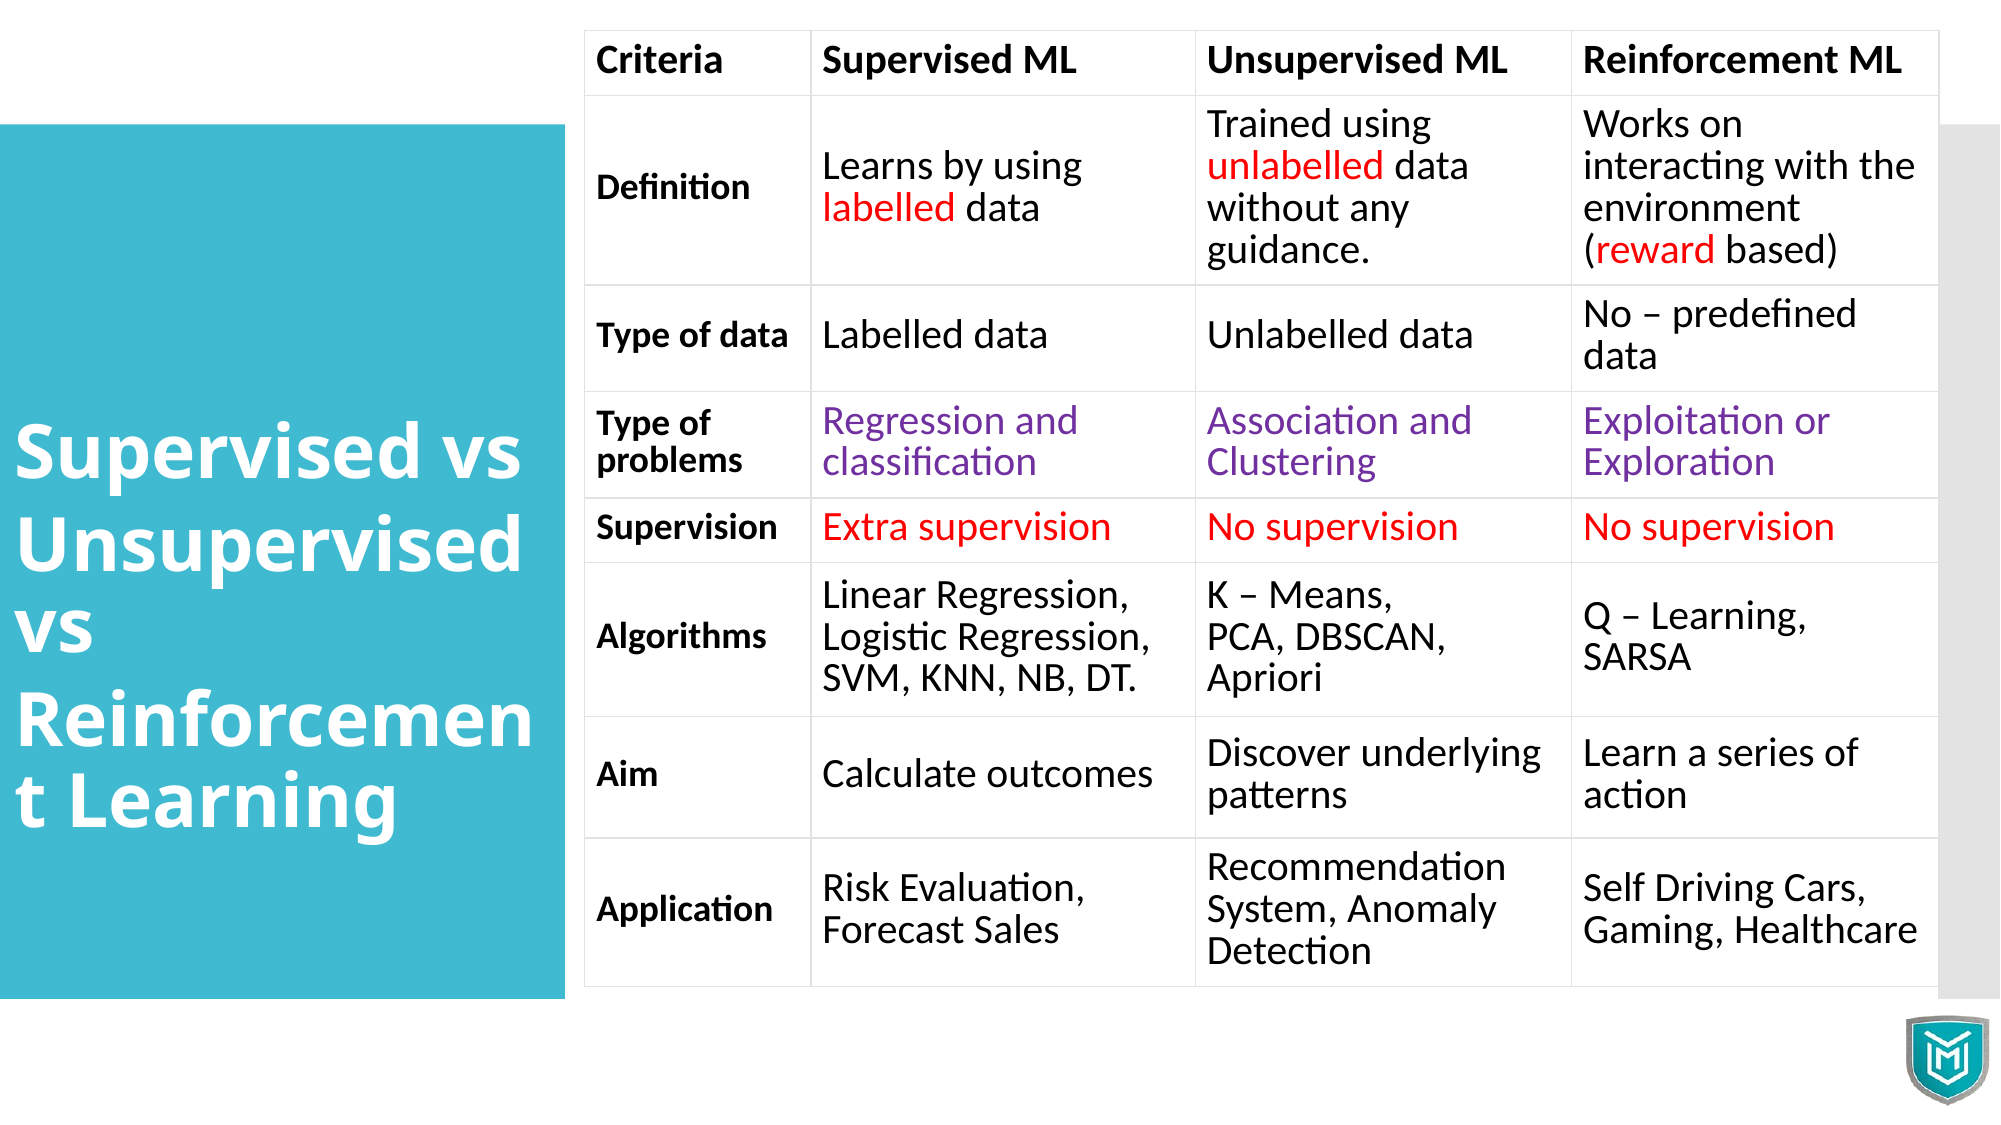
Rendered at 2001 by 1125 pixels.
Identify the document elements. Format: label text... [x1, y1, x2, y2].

table_cell K – Means, PCA, DBSCAN, Apriori [1196, 563, 1571, 716]
text_box Supervised vs Unsupervised vs Reinforcement Learning [12, 399, 550, 843]
table_cell Trained using unlabelled data without any guidance. [1196, 96, 1571, 284]
table_cell Regression and classification [812, 392, 1195, 497]
table_cell Type of data [585, 286, 810, 391]
table_cell Supervision [585, 499, 810, 562]
table_cell Risk Evaluation, Forecast Sales [812, 839, 1195, 986]
table_header Supervised ML [812, 31, 1195, 95]
table_cell Unlabelled data [1196, 286, 1571, 391]
table_cell Learns by using labelled data [812, 96, 1195, 284]
table_cell Works on interacting with the environment (reward based) [1572, 96, 1938, 284]
table_cell No – predefined data [1572, 286, 1938, 391]
table_cell Exploitation or Exploration [1572, 392, 1938, 497]
table_header Reinforcement ML [1572, 31, 1938, 95]
table_cell Labelled data [812, 286, 1195, 391]
table_cell Recommendation System, Anomaly Detection [1196, 839, 1571, 986]
table_cell Algorithms [585, 563, 810, 716]
table_cell Discover underlying patterns [1196, 717, 1571, 837]
table_cell Linear Regression, Logistic Regression, SVM, KNN, NB, DT. [812, 563, 1195, 716]
table_cell No supervision [1572, 499, 1938, 562]
table_cell Aim [585, 717, 810, 837]
table_cell Q – Learning, SARSA [1572, 563, 1938, 716]
table_cell Learn a series of action [1572, 717, 1938, 837]
table_cell Association and Clustering [1196, 392, 1571, 497]
table_cell Type of problems [585, 392, 810, 497]
table_header Criteria [585, 31, 810, 95]
picture [1896, 995, 2000, 1125]
table_cell No supervision [1196, 499, 1571, 562]
table_cell Extra supervision [812, 499, 1195, 562]
table_cell Self Driving Cars, Gaming, Healthcare [1572, 839, 1938, 986]
table_cell Calculate outcomes [812, 717, 1195, 837]
table_header Unsupervised ML [1196, 31, 1571, 95]
table_cell Definition [585, 96, 810, 284]
table_cell Application [585, 839, 810, 986]
